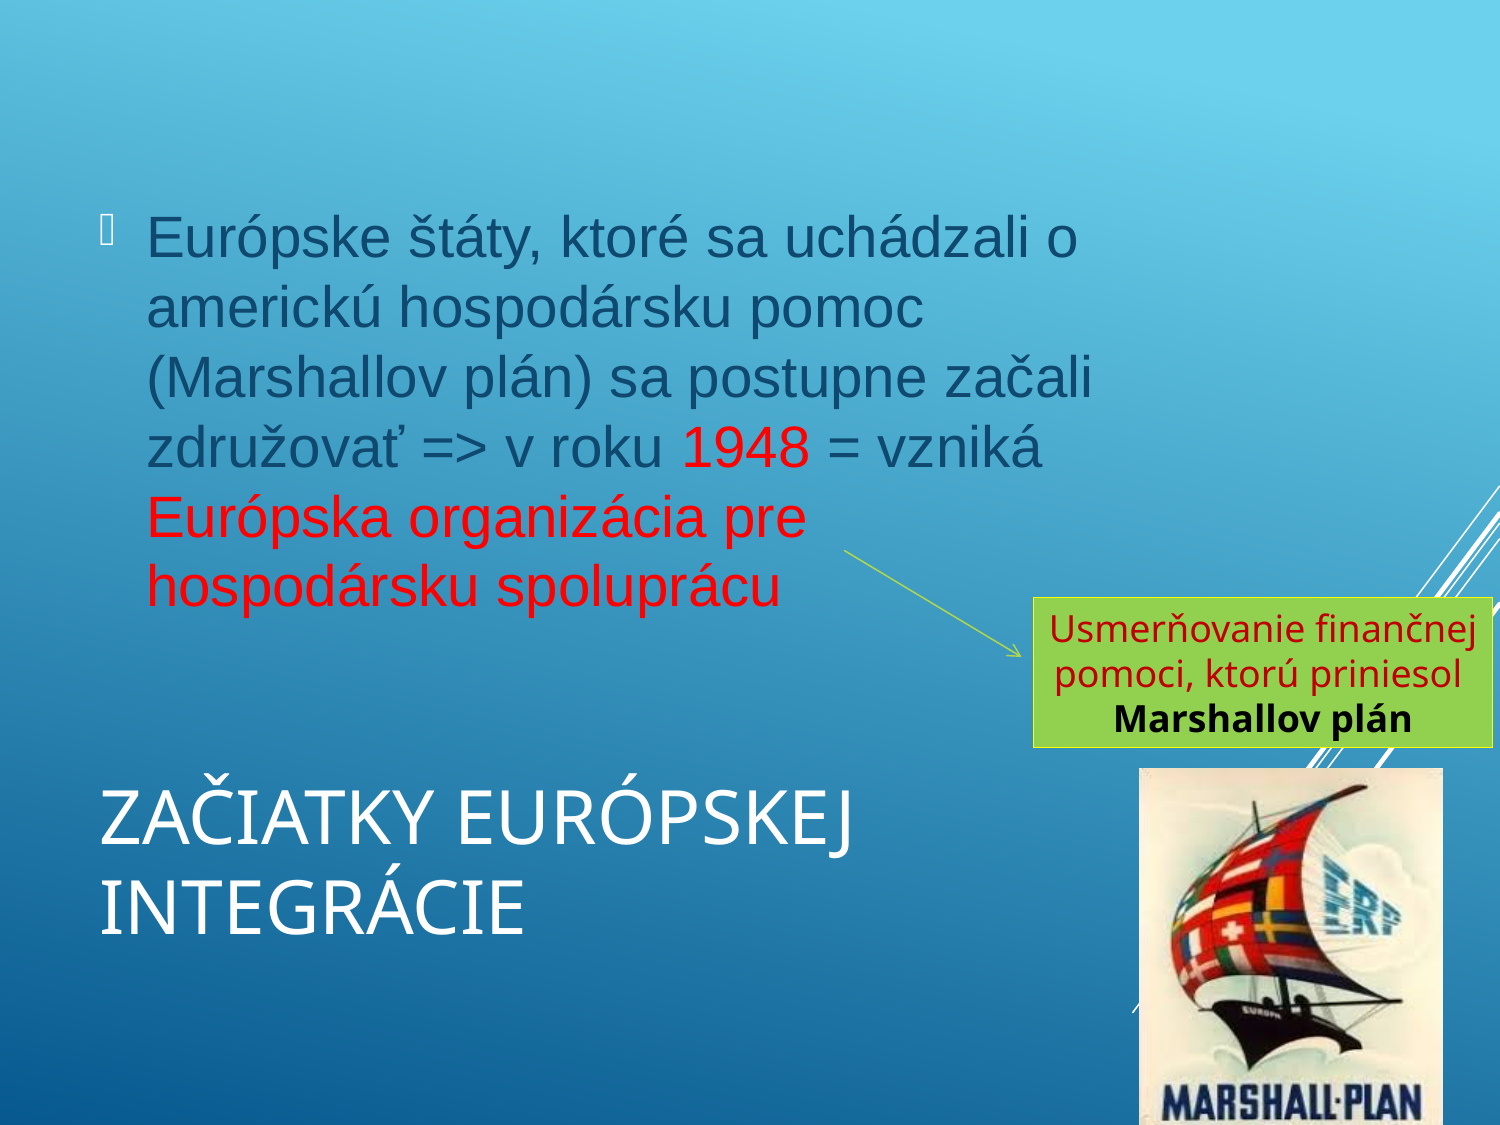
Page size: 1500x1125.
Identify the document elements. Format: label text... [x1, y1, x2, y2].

picture [1139, 767, 1444, 1125]
list Európske štáty, ktoré sa uchádzali o americkú hospodársku pomoc (Marshallov plán) sa postupne začali združovať => v roku 1948 = vzniká Európska organizácia pre hospodársku spoluprácu [84, 112, 1135, 706]
title Začiatky európskej integrácie [84, 736, 1135, 984]
text_box Usmerňovanie finančnej pomoci, ktorú priniesol Marshallov plán [1033, 597, 1493, 748]
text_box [844, 550, 1022, 658]
